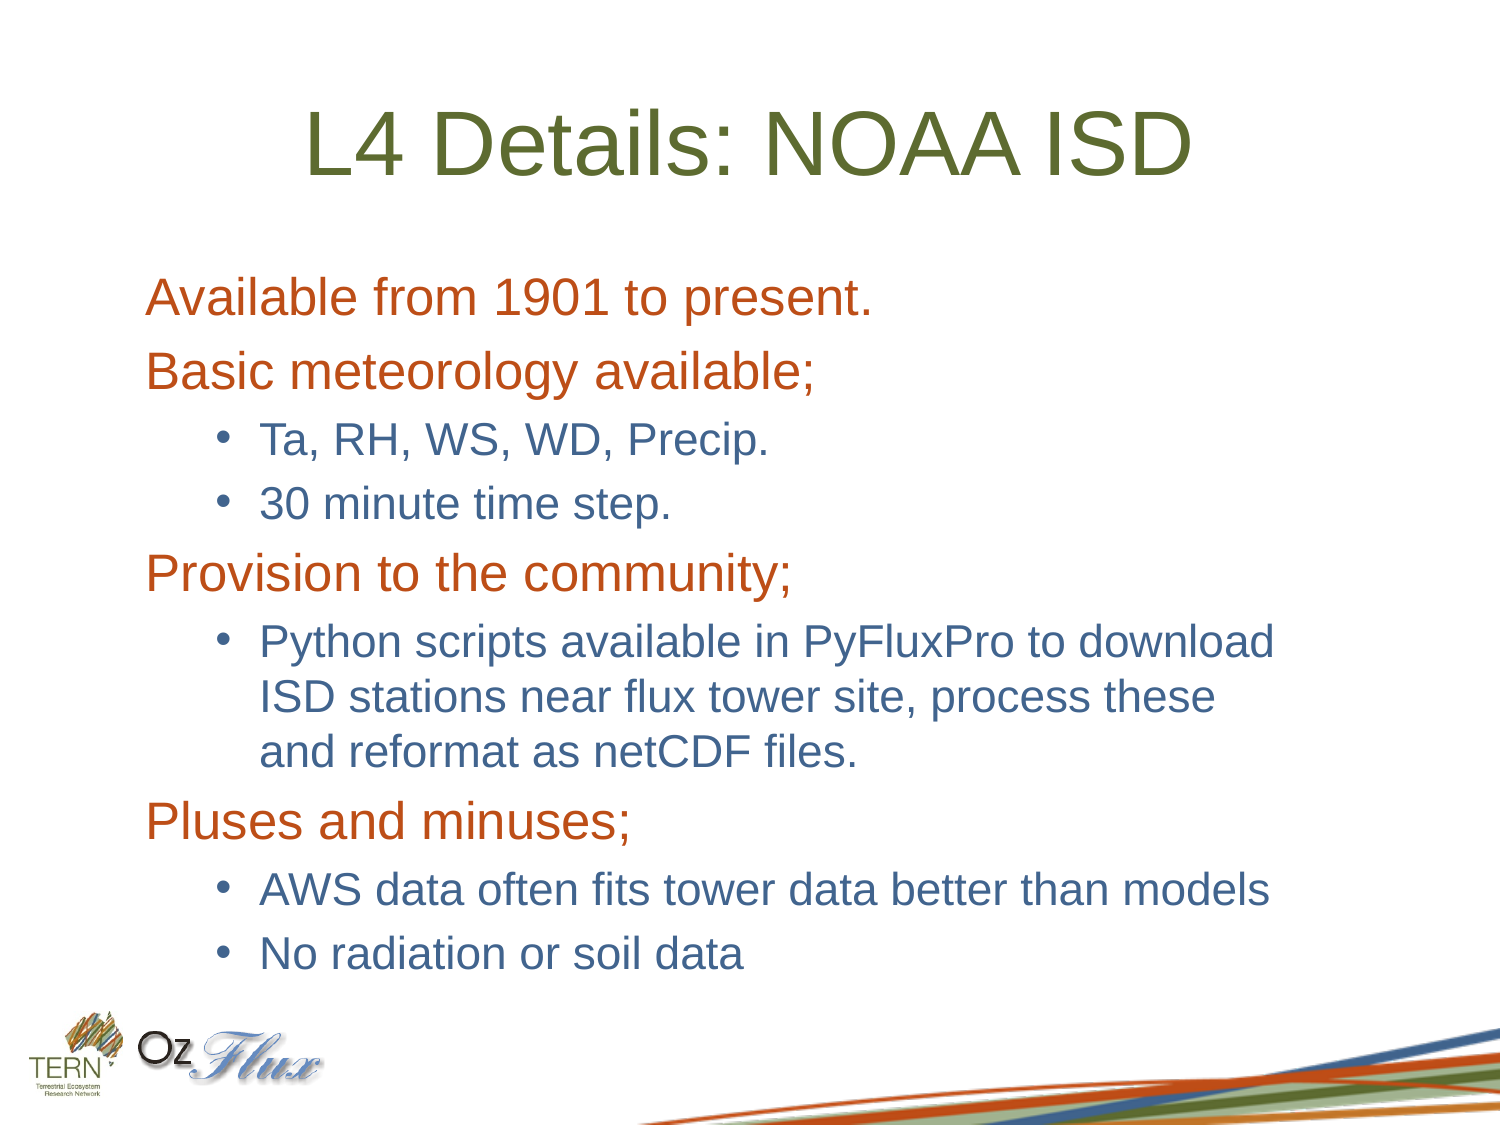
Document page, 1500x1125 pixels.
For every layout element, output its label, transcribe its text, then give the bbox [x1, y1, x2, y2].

picture [637, 1028, 1500, 1125]
list Available from 1901 to present. Basic meteorology available; Ta, RH, WS, WD, Precip. 30 minute time step. Provision to the community; Python scripts available in PyFluxPro to download ISD stations near flux tower site, process these and reformat as netCDF files. Pluses and minuses; AWS data often fits tower data better than models No radiation or soil data [130, 255, 1314, 998]
picture [29, 1011, 123, 1098]
title L4 Details: NOAA ISD [75, 45, 1425, 233]
picture [135, 1011, 325, 1106]
